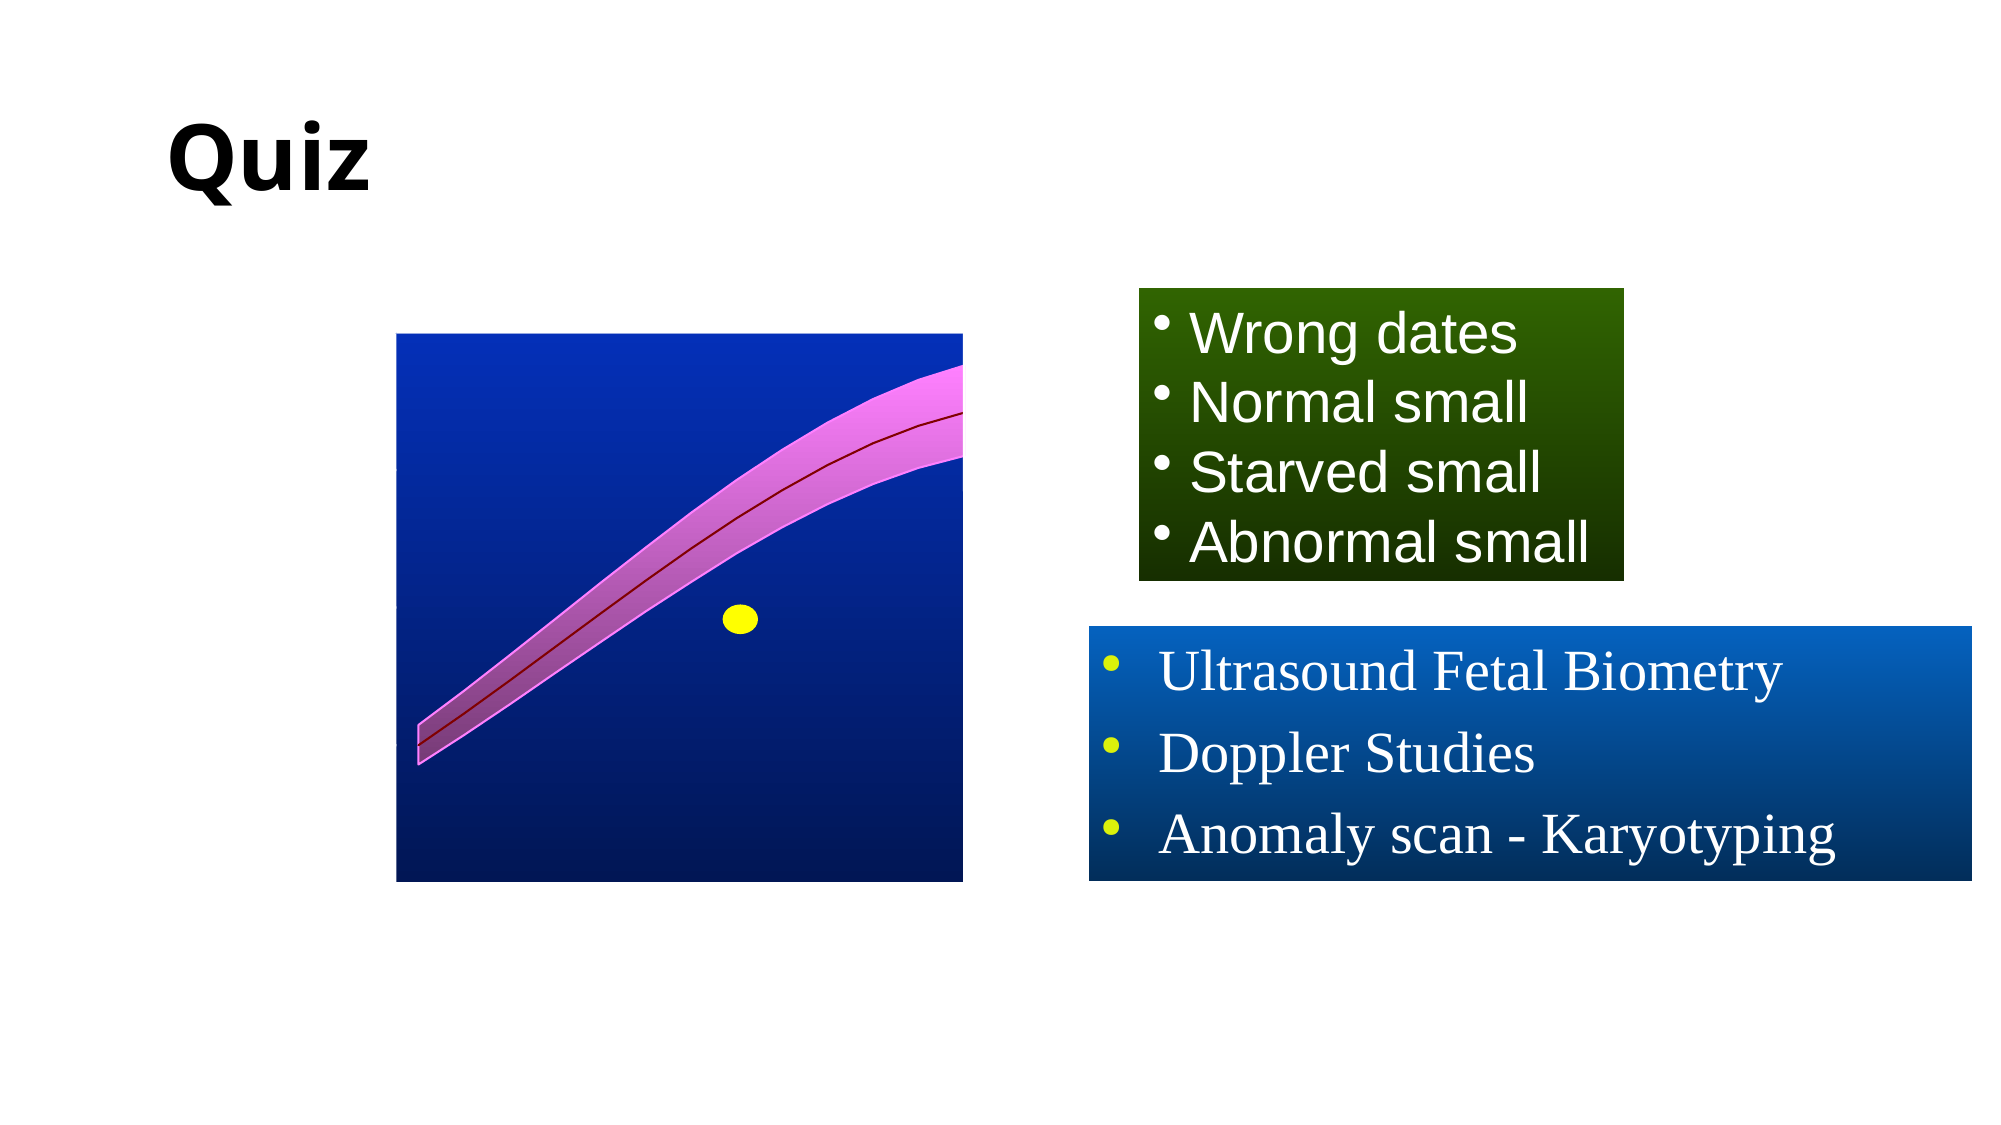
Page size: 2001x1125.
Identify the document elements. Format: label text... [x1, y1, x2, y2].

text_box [324, 237, 988, 1013]
text_box Wrong dates Normal small Starved small Abnormal small [1137, 287, 1625, 582]
text_box Ultrasound Fetal Biometry Doppler Studies Anomaly scan - Karyotyping [1087, 624, 1974, 883]
title Quiz [150, 99, 1850, 223]
